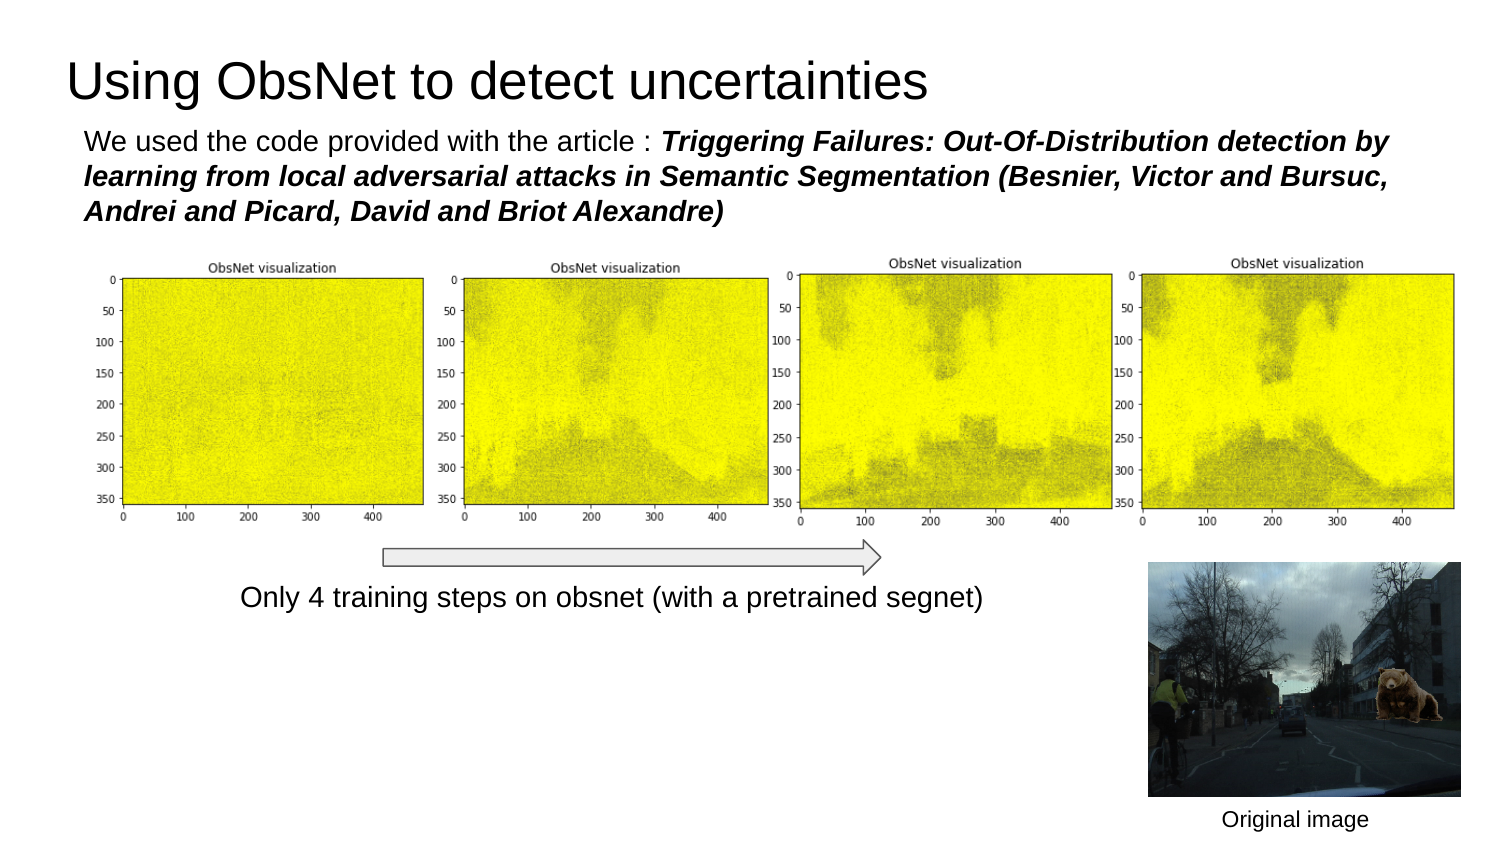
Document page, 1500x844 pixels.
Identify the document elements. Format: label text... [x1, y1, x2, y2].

title Using ObsNet to detect uncertainties [51, 31, 1449, 126]
text_box We used the code provided with the article : Triggering Failures: Out-Of-Distribution detection by learning from local adversarial attacks in Semantic Segmentation (Besnier, Victor and Bursuc, Andrei and Picard, David and Briot Alexandre) [69, 107, 1500, 243]
text_box Original image [1205, 805, 1393, 844]
picture [1148, 562, 1461, 798]
text_box [383, 543, 881, 562]
picture [88, 249, 1461, 534]
text_box Only 4 training steps on obsnet (with a pretrained segnet) [225, 562, 1147, 628]
